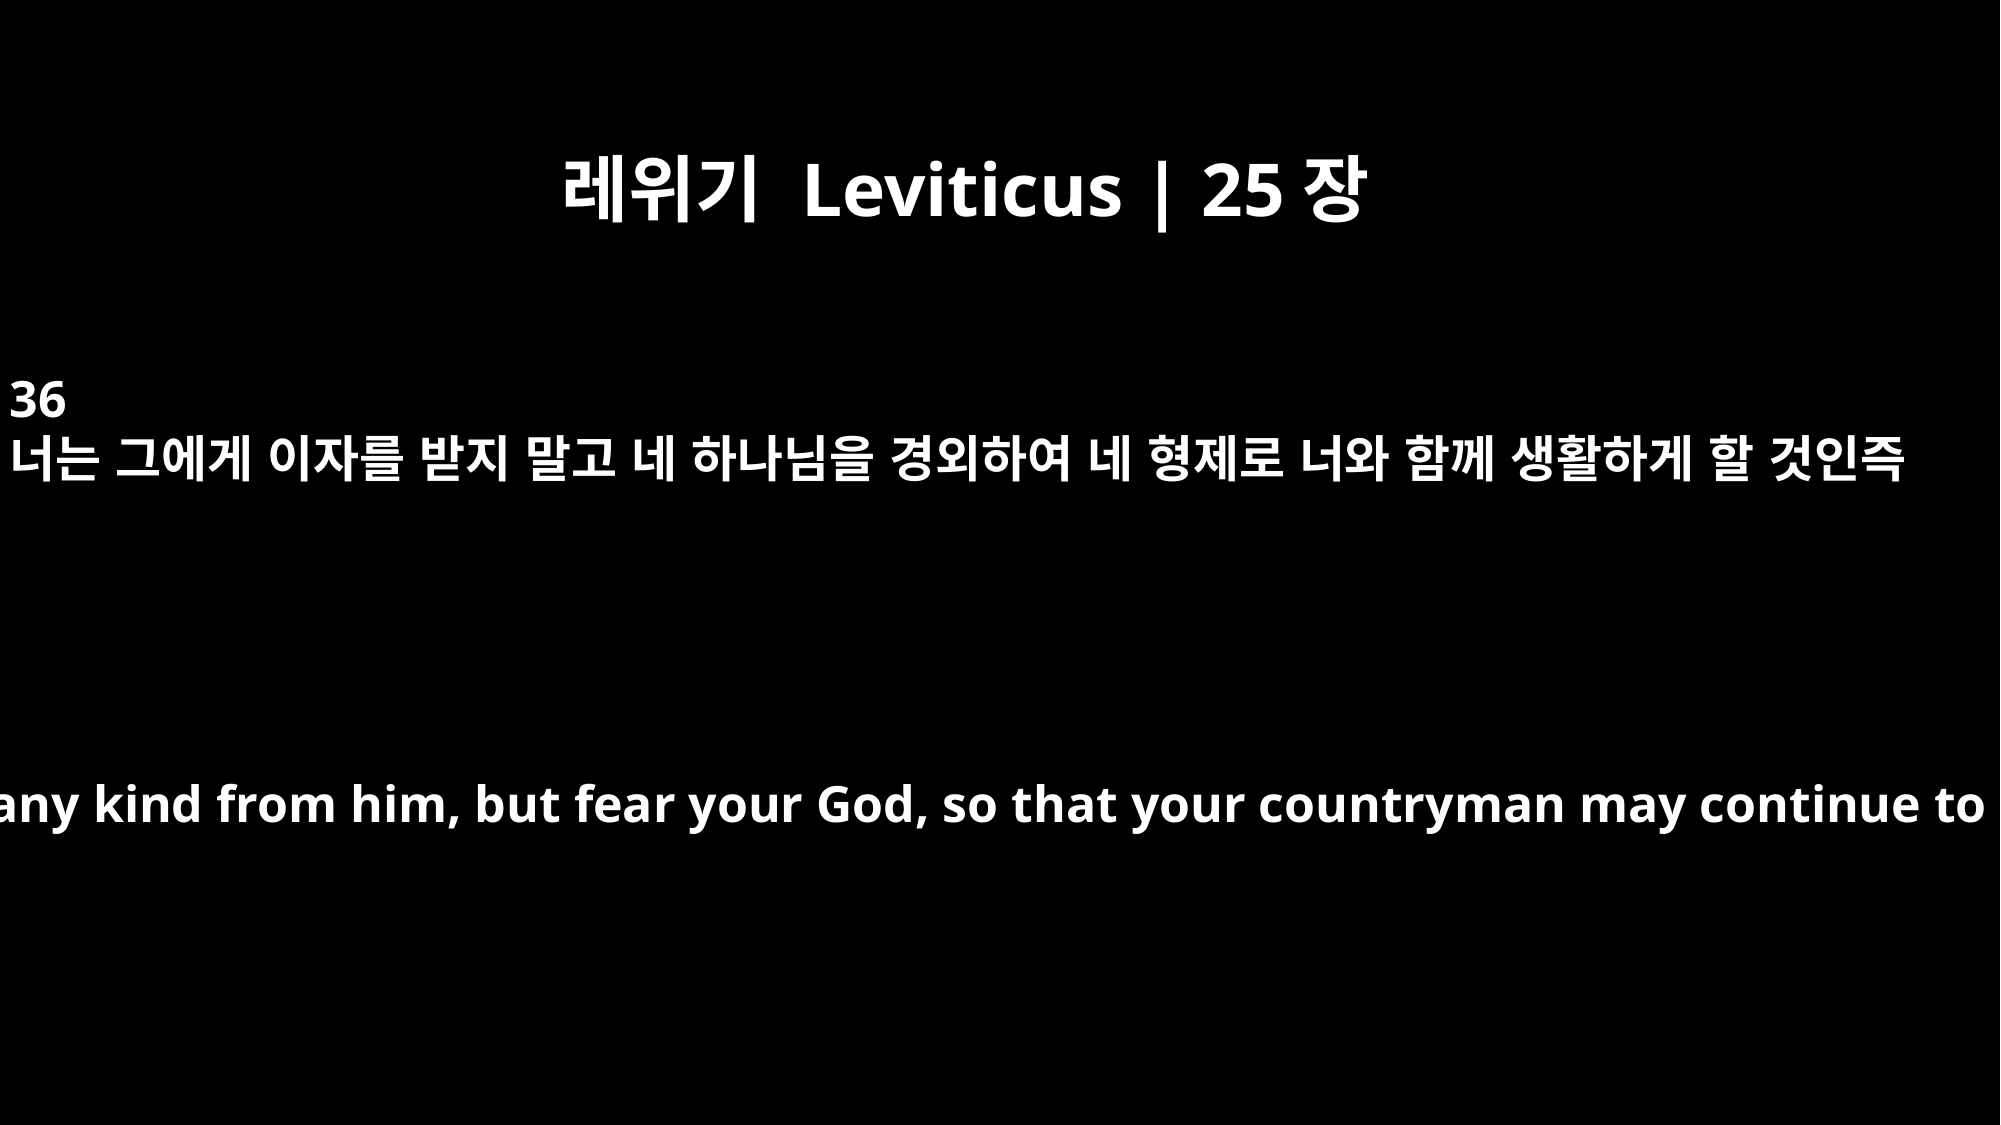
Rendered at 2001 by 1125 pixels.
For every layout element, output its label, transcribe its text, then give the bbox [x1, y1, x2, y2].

text_box 36 너는 그에게 이자를 받지 말고 네 하나님을 경외하여 네 형제로 너와 함께 생활하게 할 것인즉 [0, 359, 1923, 495]
text_box 레위기 Leviticus | 25장 [546, 136, 1386, 239]
text_box Do not take interest of any kind from him, but fear your God, so that your countryman may continue to live among you. [0, 764, 2000, 840]
